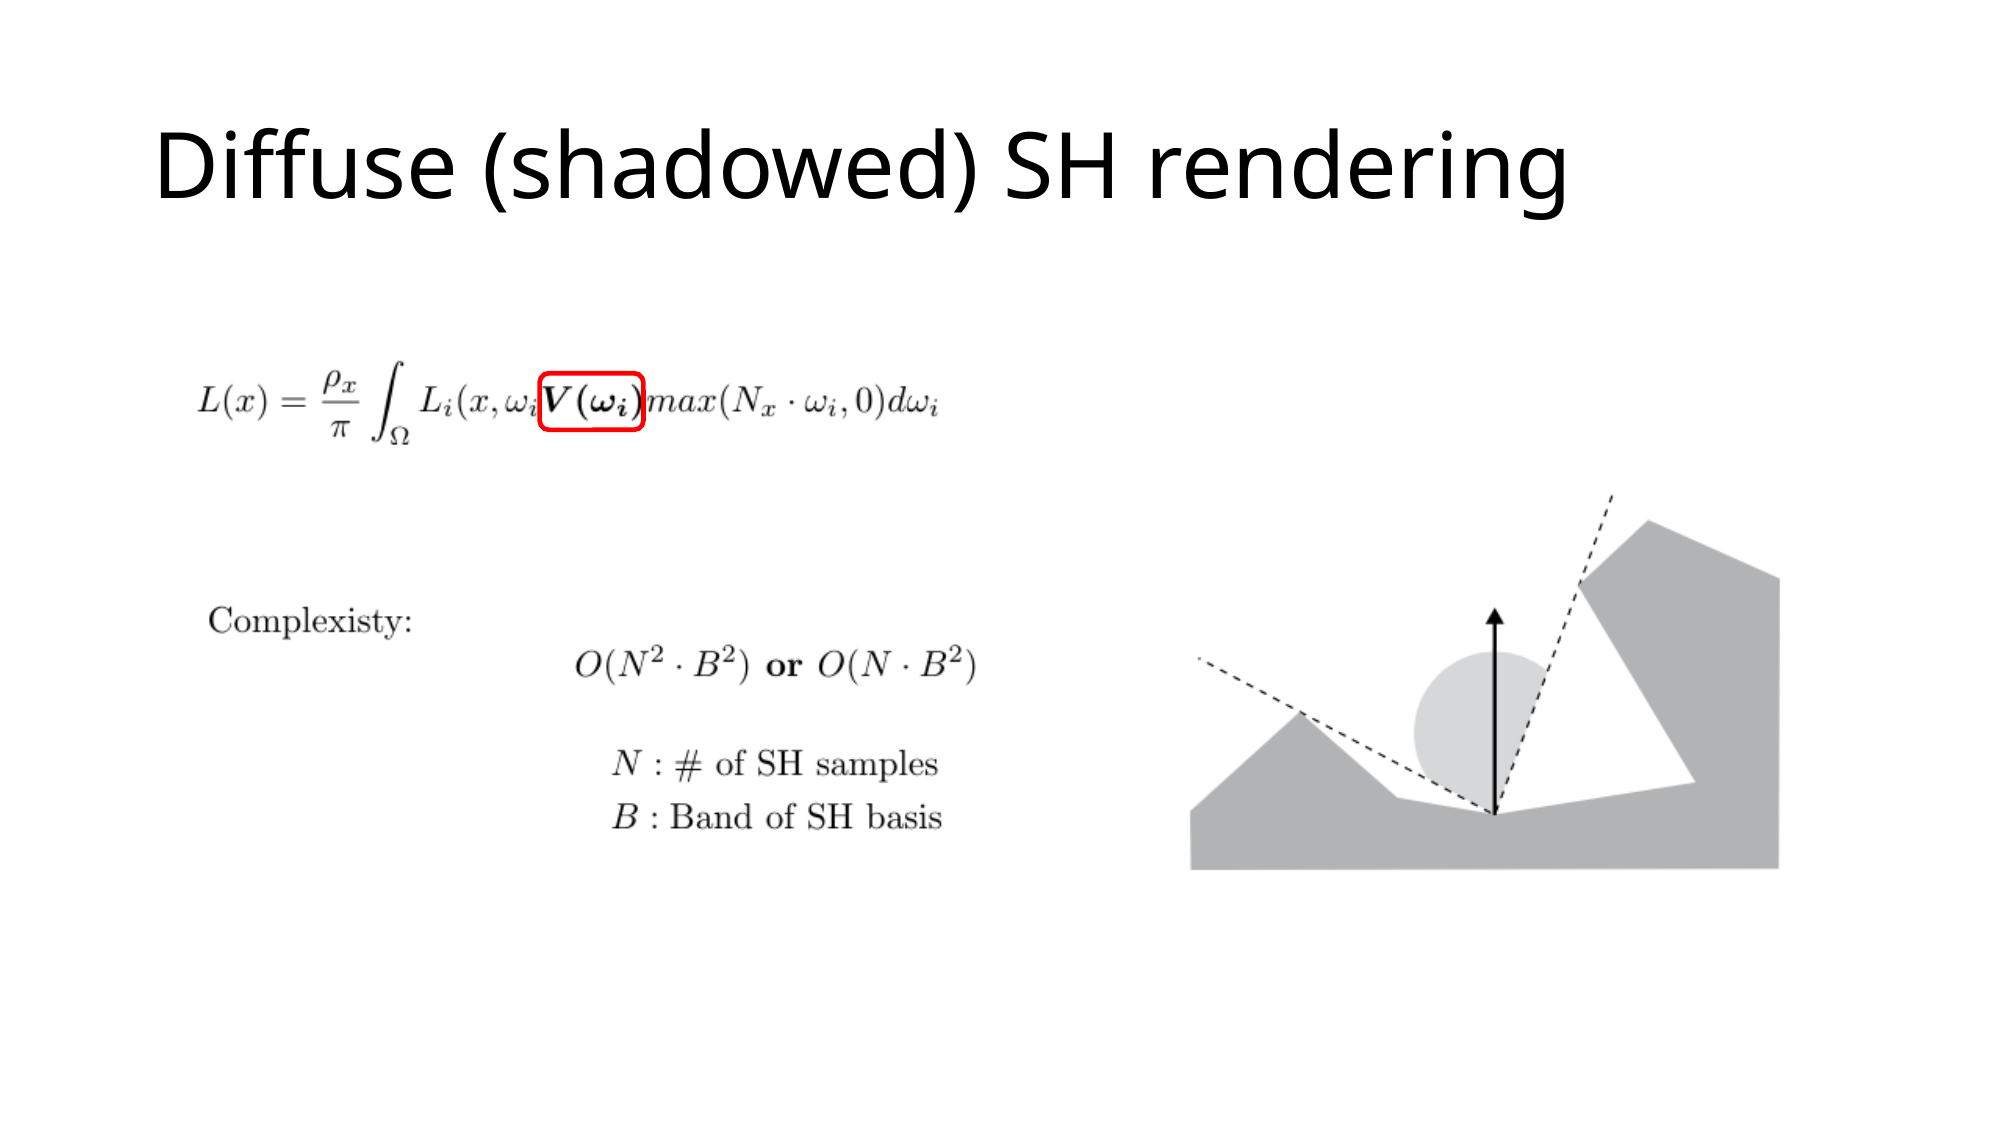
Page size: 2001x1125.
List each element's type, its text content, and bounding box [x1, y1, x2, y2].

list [150, 325, 992, 489]
title Diffuse (shadowed) SH rendering [137, 59, 1863, 278]
picture [183, 476, 1899, 901]
